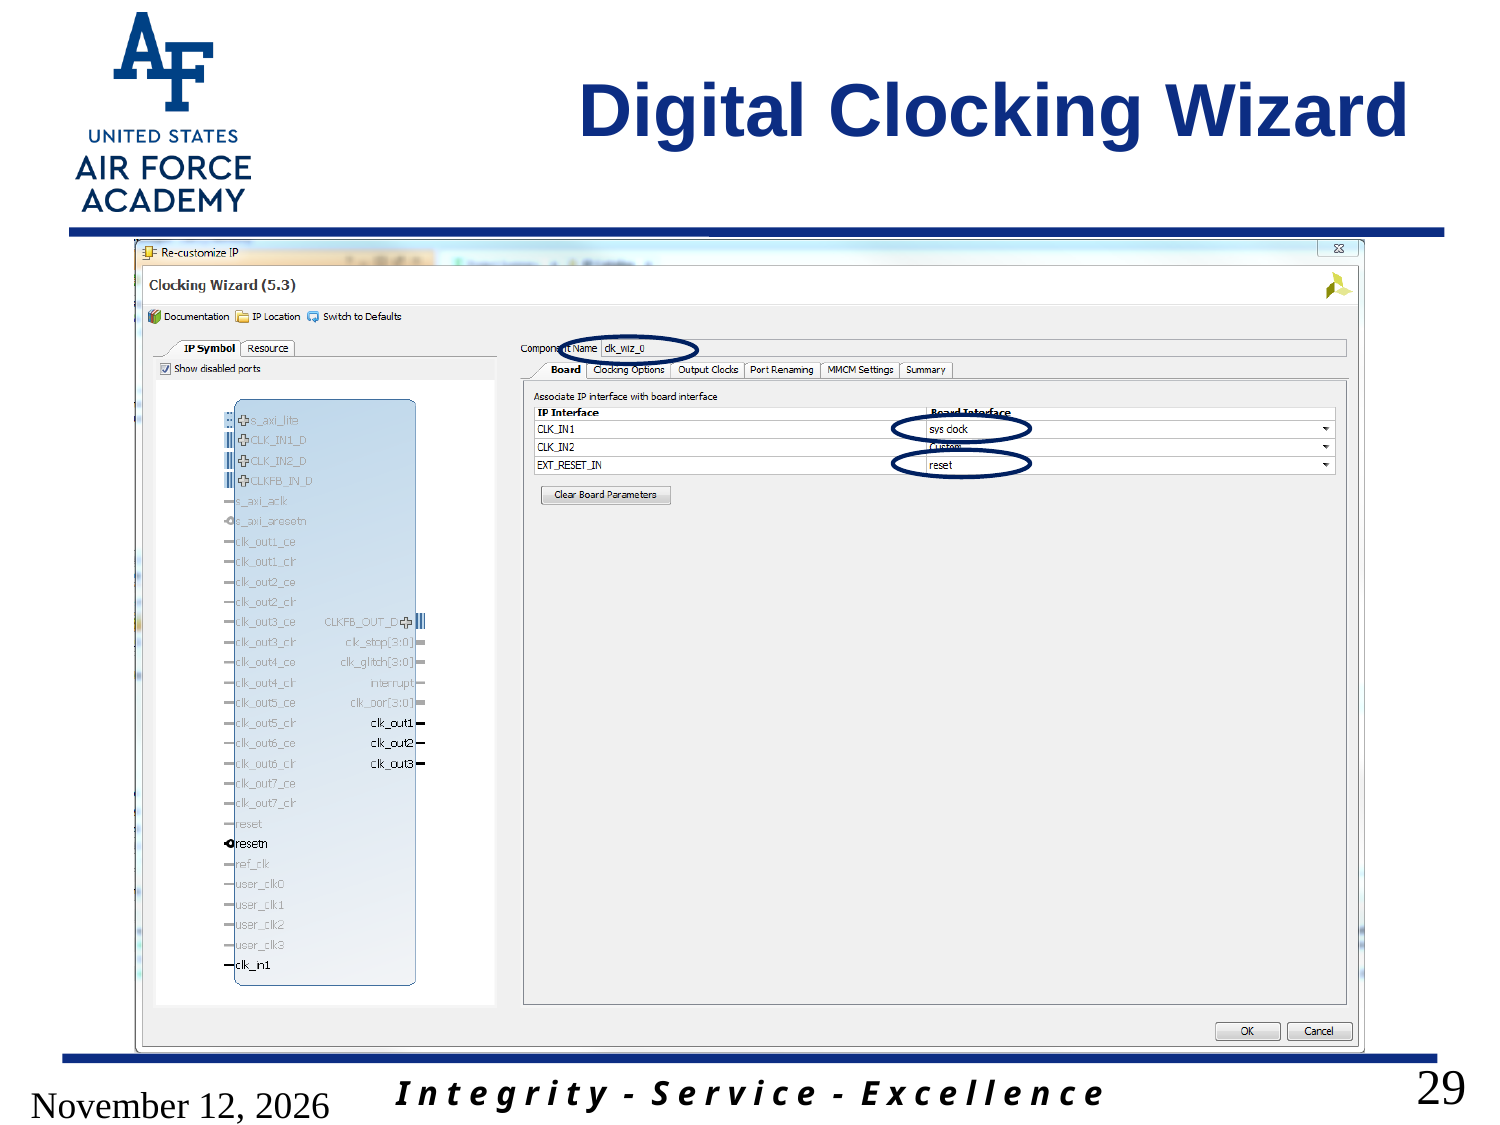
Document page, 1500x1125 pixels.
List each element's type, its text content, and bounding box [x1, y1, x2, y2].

title Digital Clocking Wizard [313, 12, 1427, 201]
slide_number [15, 1028, 366, 1107]
picture [75, 12, 251, 212]
slide_number 29 [1131, 1046, 1482, 1125]
picture [133, 239, 1365, 1054]
